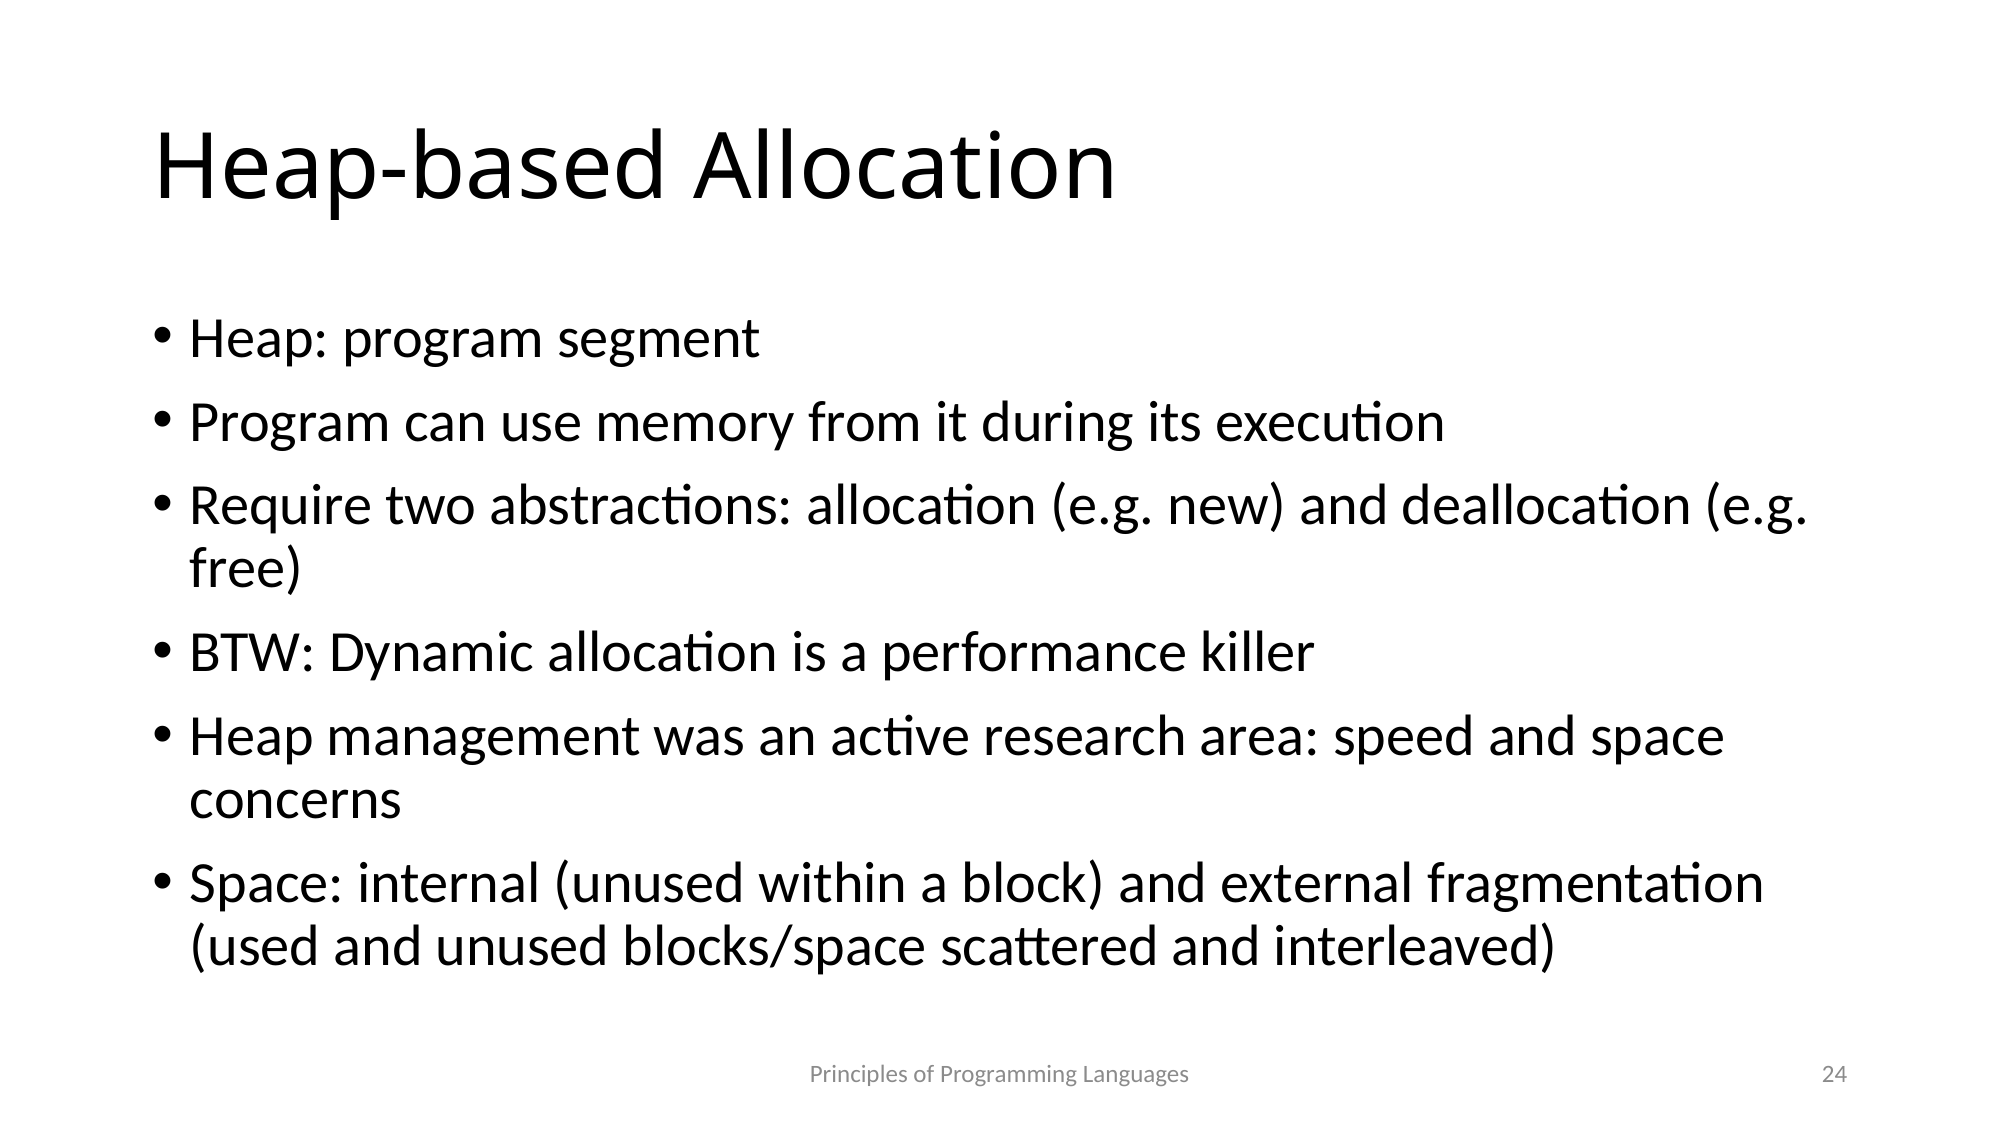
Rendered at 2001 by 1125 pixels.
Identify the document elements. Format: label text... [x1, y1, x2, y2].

slide_number 24 [1412, 1042, 1863, 1103]
list Heap: program segment Program can use memory from it during its execution Require two abstractions: allocation (e.g. new) and deallocation (e.g. free) BTW: Dynamic allocation is a performance killer Heap management was an active research area: speed and space concerns Space: internal (unused within a block) and external fragmentation (used and unused blocks/space scattered and interleaved) [137, 299, 1863, 1014]
title Heap-based Allocation [137, 59, 1863, 278]
footer Principles of Programming Languages [662, 1042, 1338, 1103]
